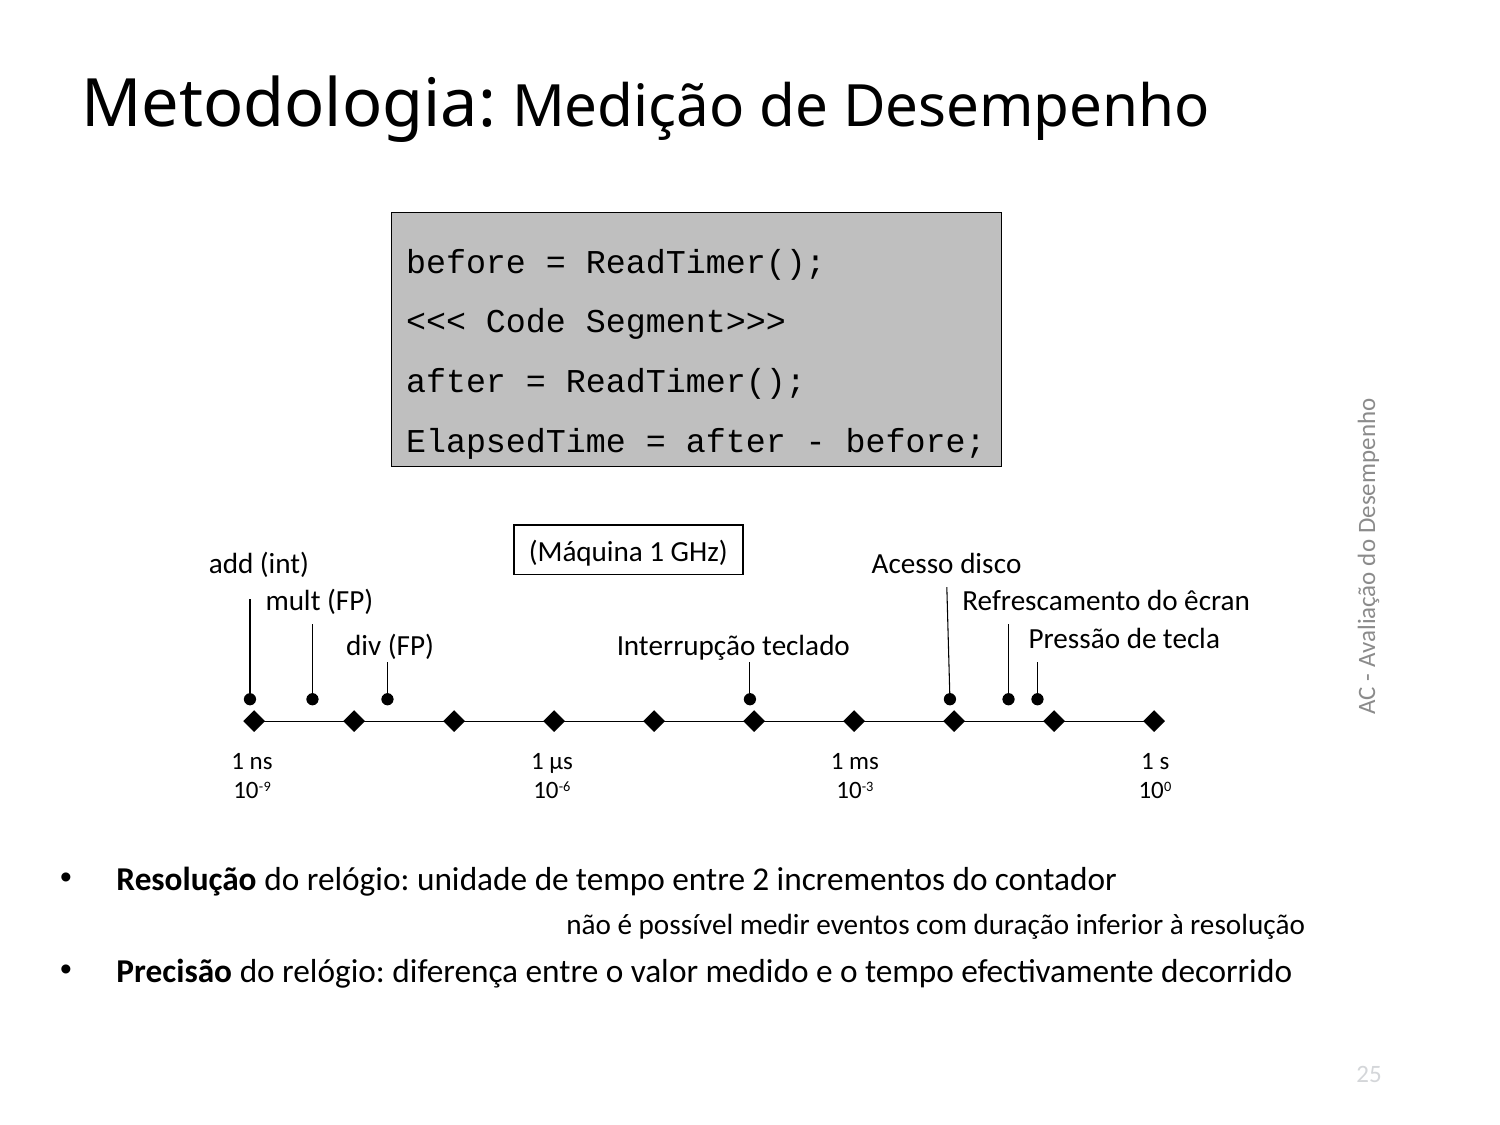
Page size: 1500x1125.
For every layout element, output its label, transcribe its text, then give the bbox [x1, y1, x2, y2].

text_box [192, 524, 1267, 813]
footer AC - Avaliação do Desempenho [1335, 137, 1396, 849]
slide_number 25 [1059, 1042, 1397, 1103]
text_box before = ReadTimer(); <<< Code Segment>>> after = ReadTimer(); ElapsedTime = after - before; [391, 212, 1002, 467]
title Metodologia: Medição de Desempenho [66, 45, 1273, 166]
text_box Resolução do relógio: unidade de tempo entre 2 incrementos do contador não é possível medir eventos com duração inferior à resolução Precisão do relógio: diferença entre o valor medido e o tempo efectivamente decorrido [45, 849, 1396, 1030]
